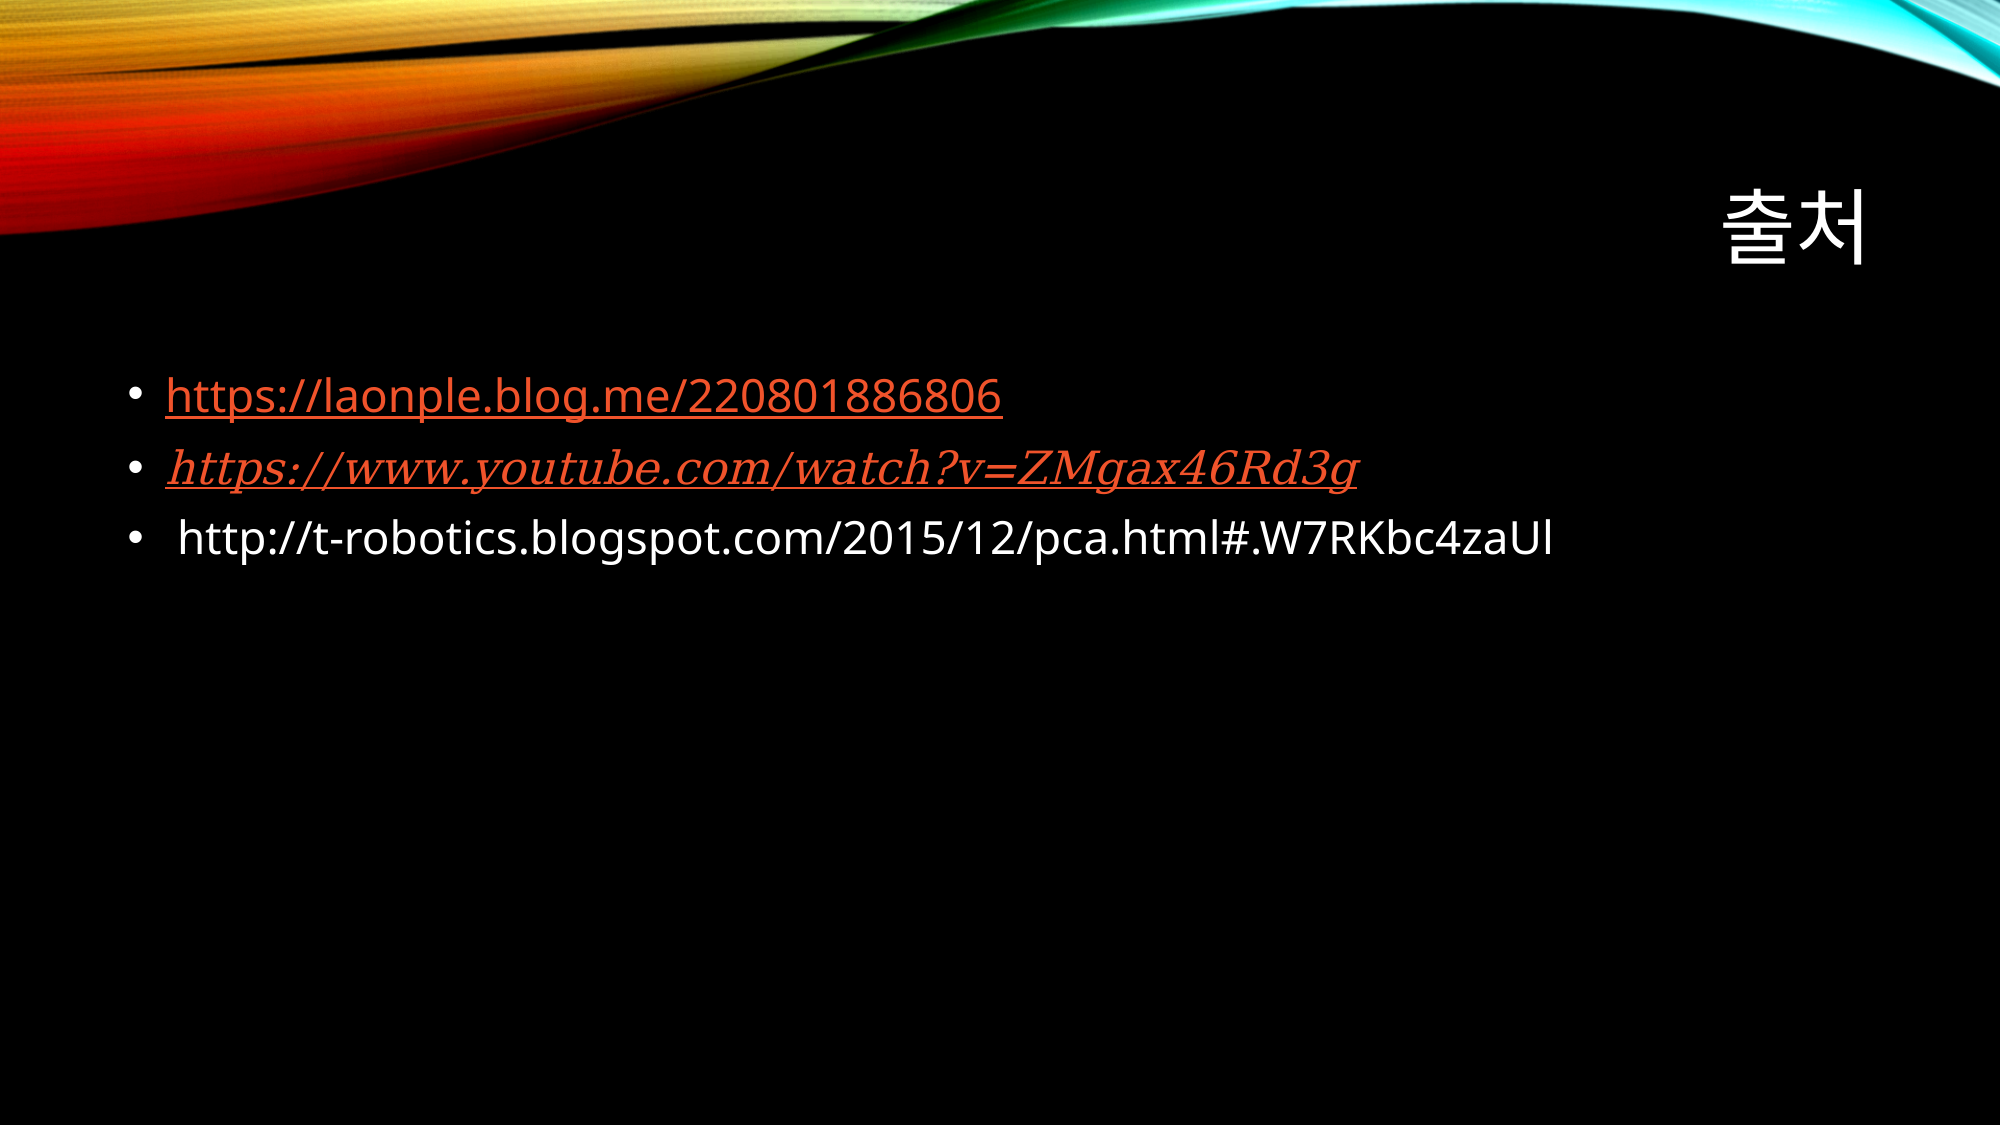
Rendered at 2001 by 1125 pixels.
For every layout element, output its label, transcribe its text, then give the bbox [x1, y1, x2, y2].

list https://laonple.blog.me/220801886806 https://www.youtube.com/watch?v=ZMgax46Rd3g http://t-robotics.blogspot.com/2015/12/pca.html#.W7RKbc4zaUl [112, 360, 1888, 1021]
title 출처 [474, 125, 1888, 338]
picture [0, 0, 2000, 237]
